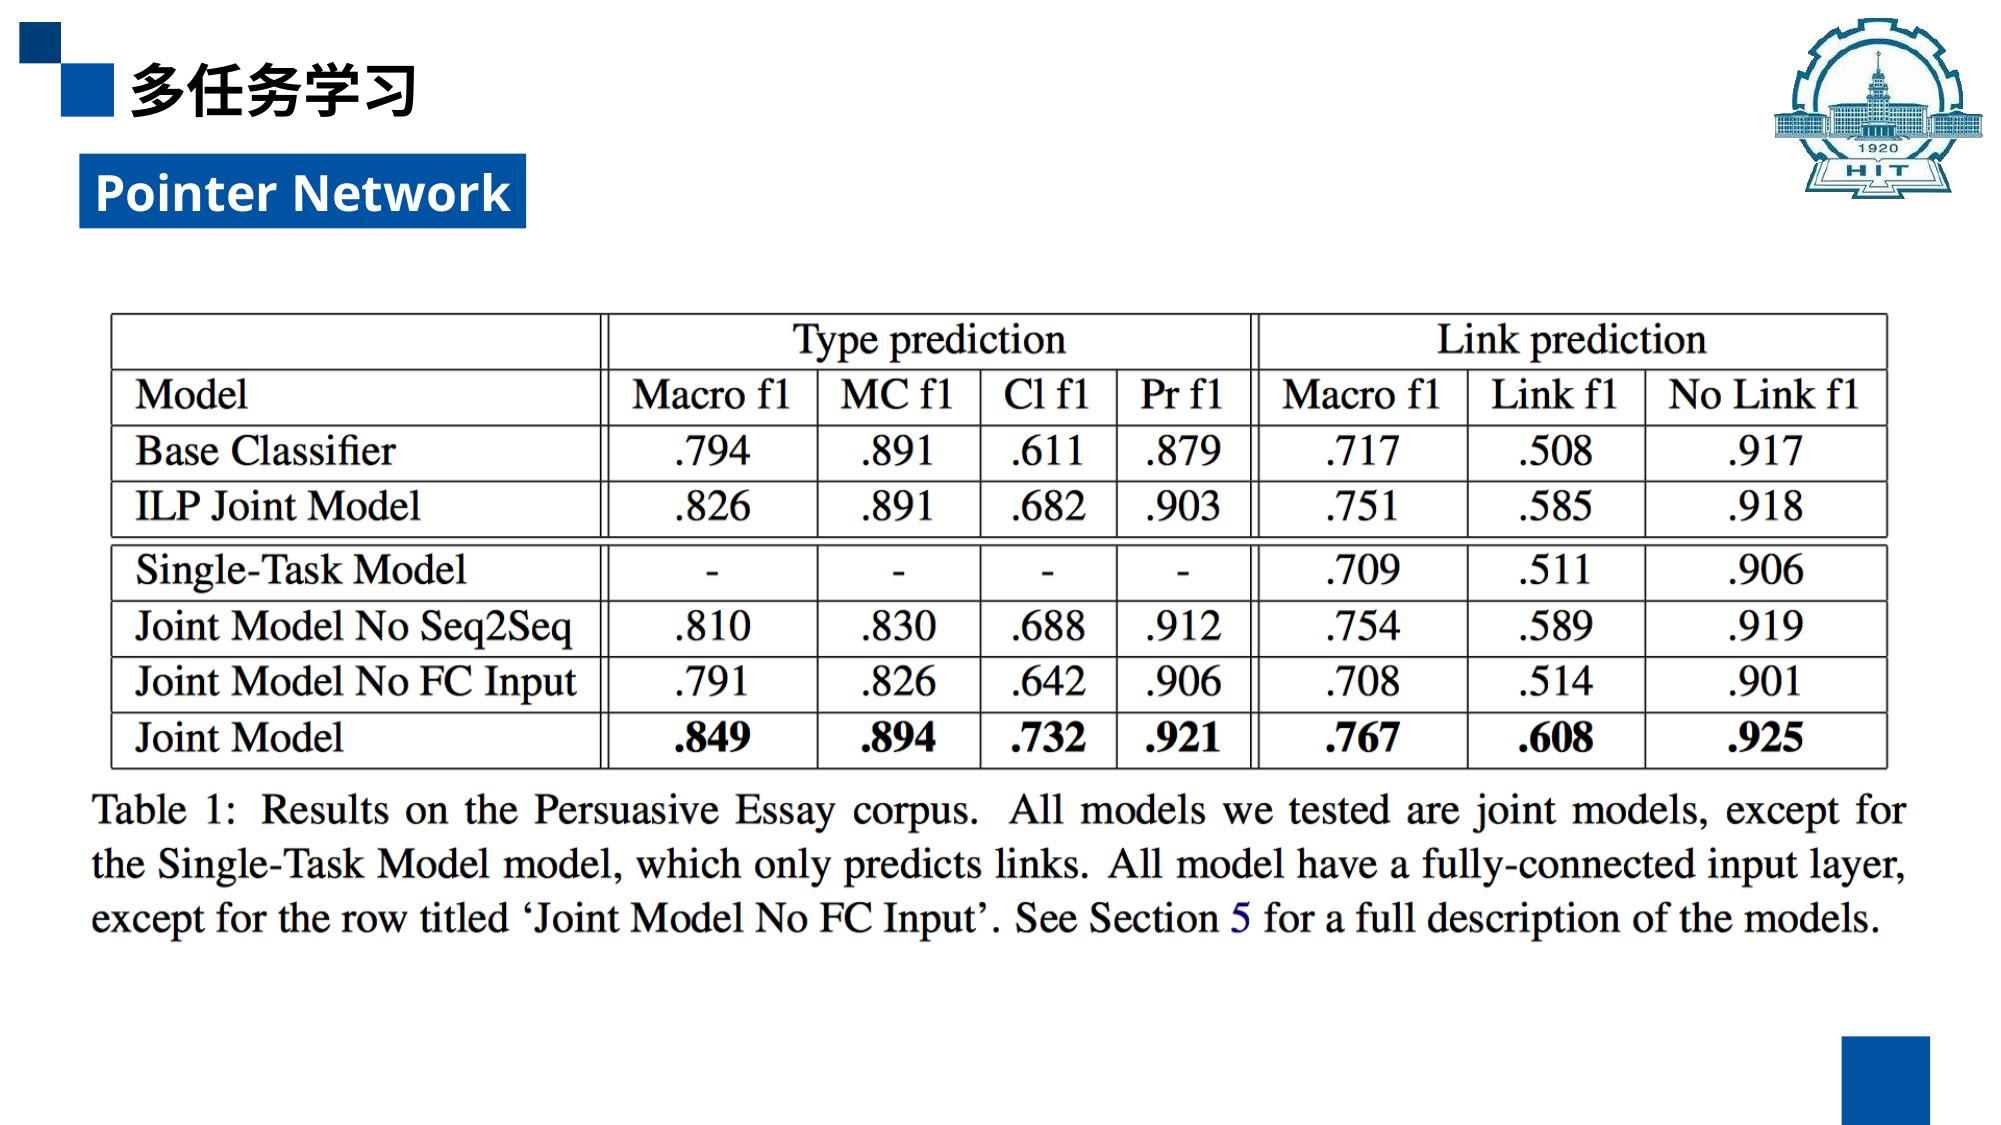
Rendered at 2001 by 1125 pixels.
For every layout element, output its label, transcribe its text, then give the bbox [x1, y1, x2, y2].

picture [76, 292, 1923, 972]
picture [1756, 8, 2000, 214]
text_box 多任务学习 [113, 47, 1000, 132]
text_box Pointer Network [79, 153, 527, 229]
